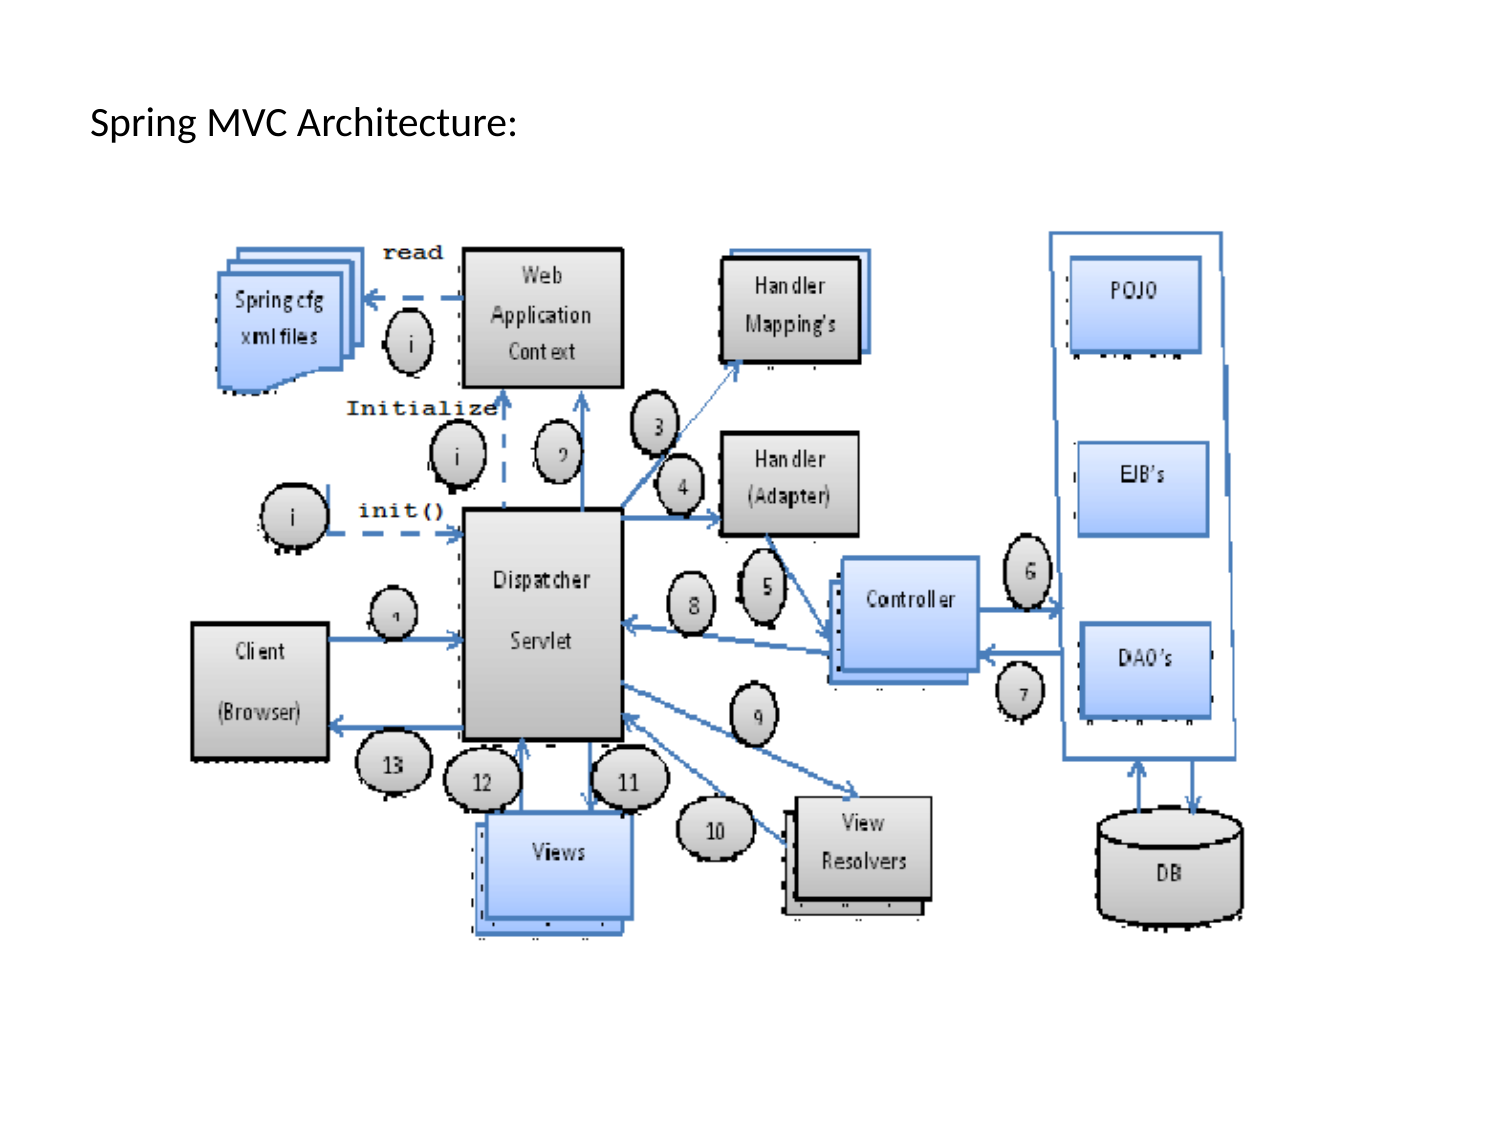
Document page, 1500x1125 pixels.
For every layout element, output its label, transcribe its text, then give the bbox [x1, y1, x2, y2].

list Spring MVC Architecture: [75, 87, 1425, 1005]
picture [187, 223, 1276, 976]
